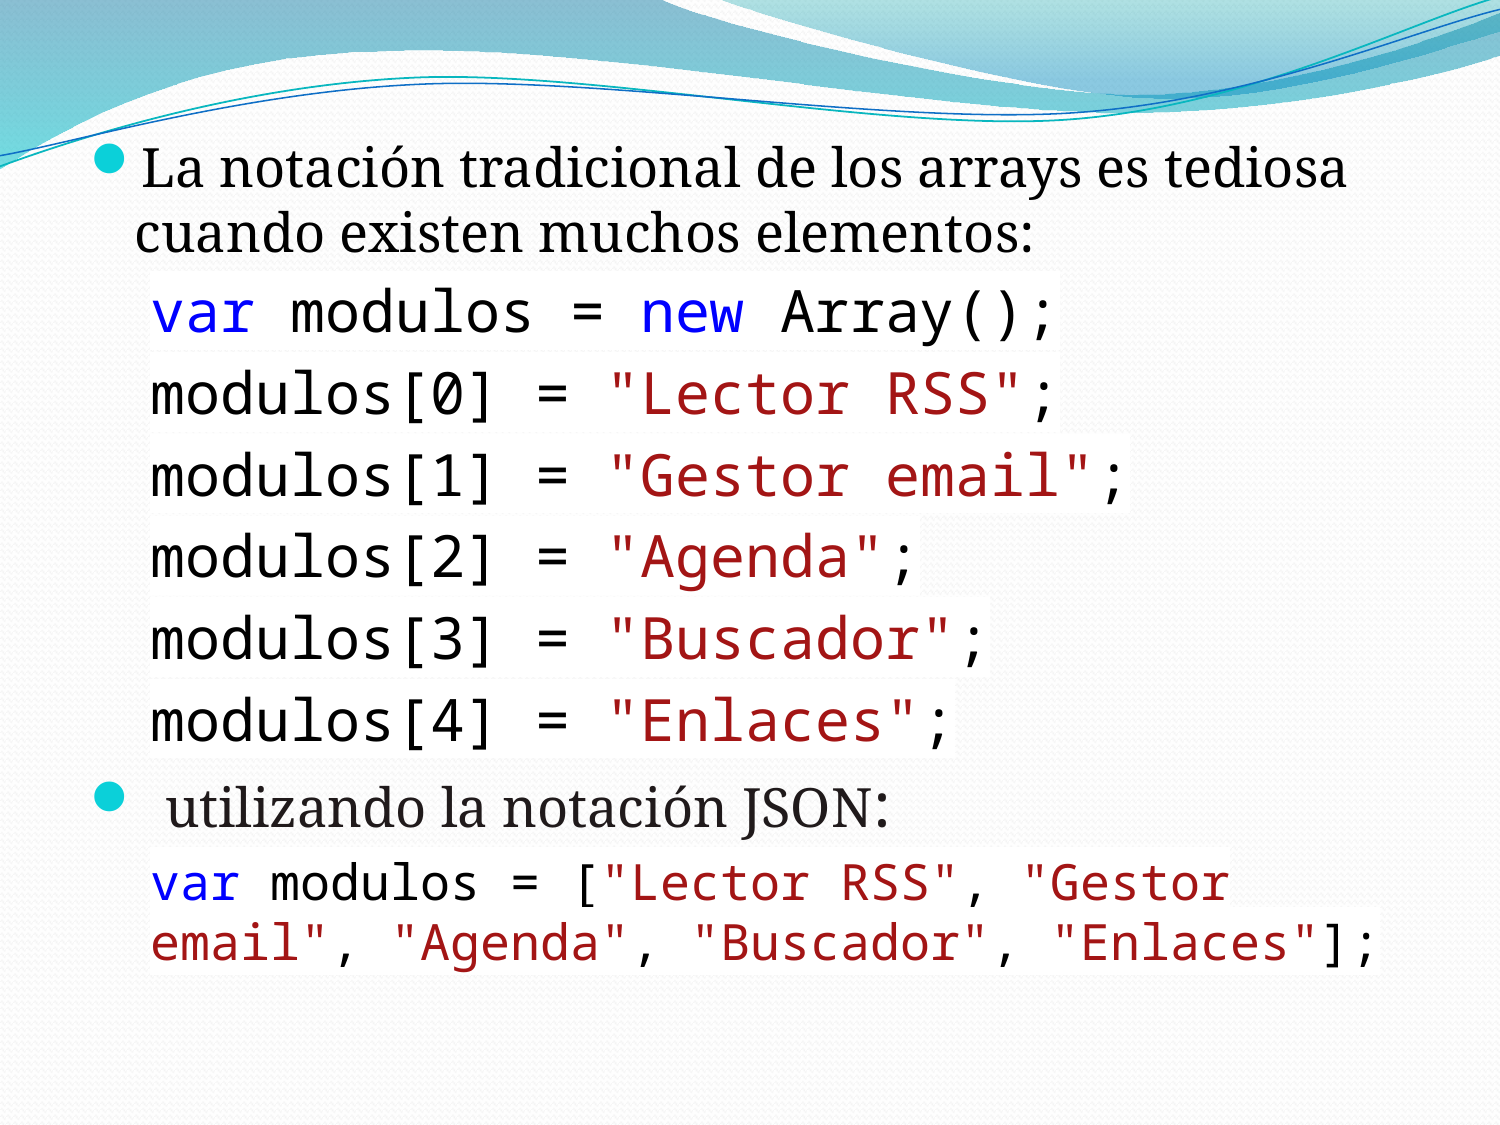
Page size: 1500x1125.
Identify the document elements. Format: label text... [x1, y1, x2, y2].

list La notación tradicional de los arrays es tediosa cuando existen muchos elementos: var modulos = new Array(); modulos[0] = "Lector RSS"; modulos[1] = "Gestor email"; modulos[2] = "Agenda"; modulos[3] = "Buscador"; modulos[4] = "Enlaces"; utilizando la notación JSON: var modulos = ["Lector RSS", "Gestor email", "Agenda", "Buscador", "Enlaces"]; [74, 125, 1426, 1038]
